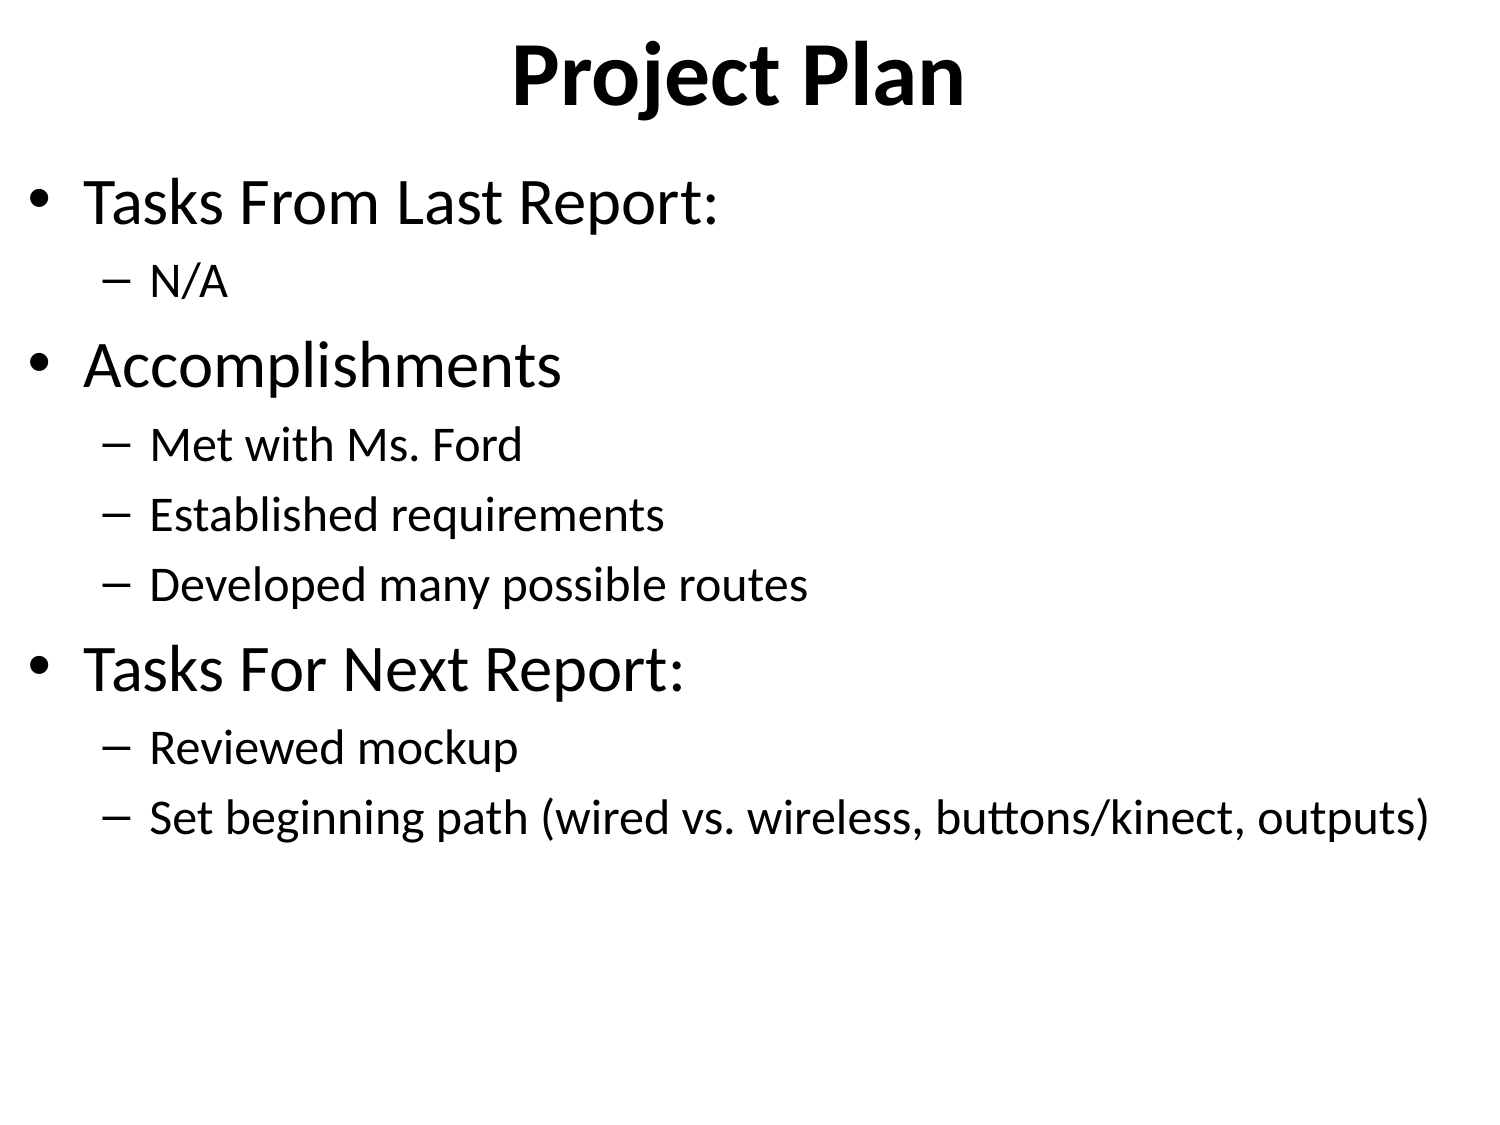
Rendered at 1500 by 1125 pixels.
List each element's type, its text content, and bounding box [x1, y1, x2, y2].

list Tasks From Last Report: N/A Accomplishments Met with Ms. Ford Established requirements Developed many possible routes Tasks For Next Report: Reviewed mockup Set beginning path (wired vs. wireless, buttons/kinect, outputs) [12, 149, 1500, 1075]
title Project Plan [75, 0, 1425, 138]
